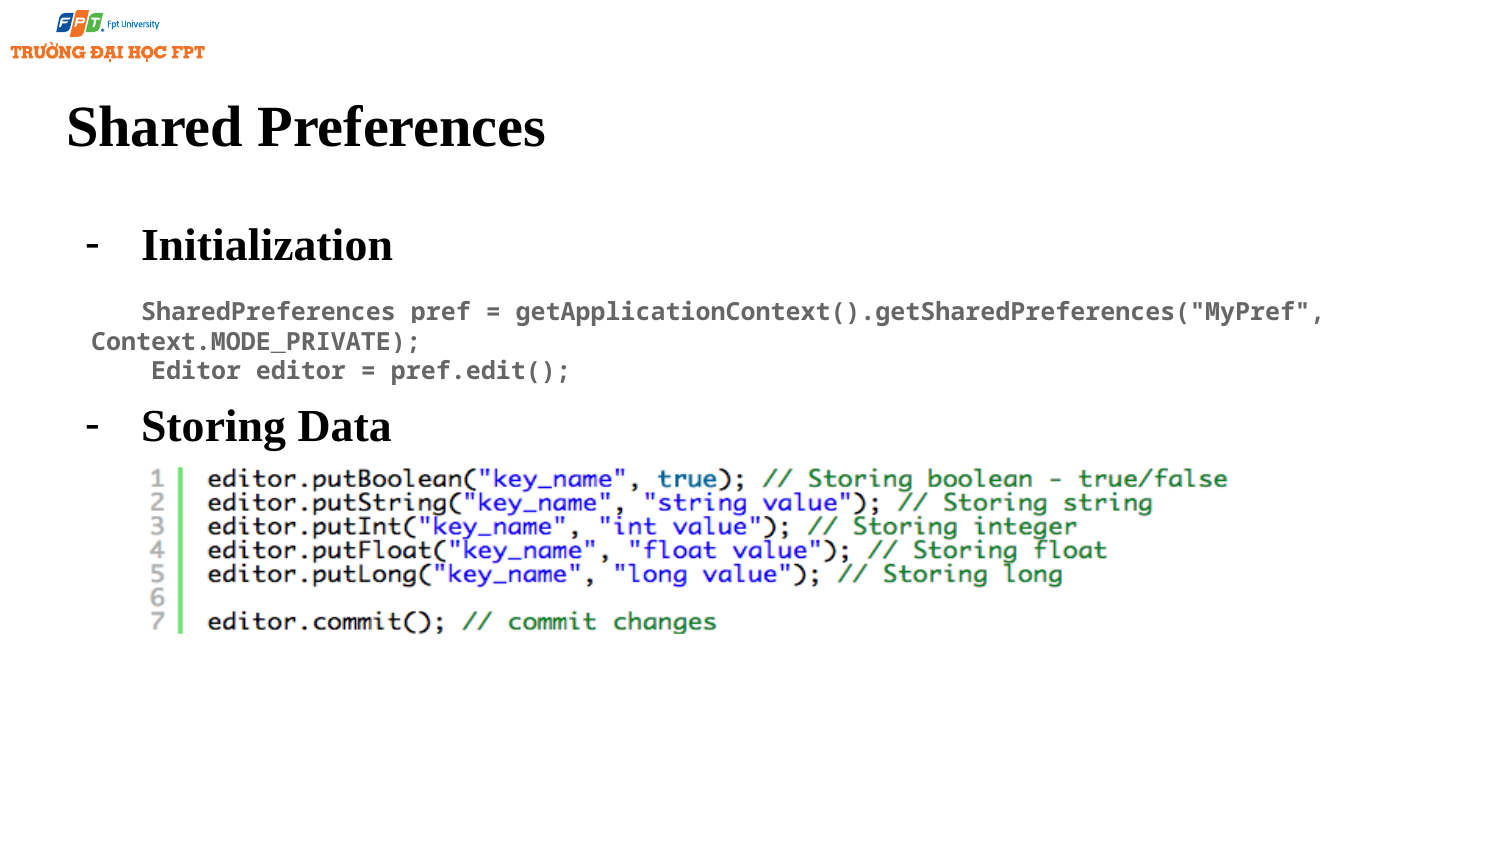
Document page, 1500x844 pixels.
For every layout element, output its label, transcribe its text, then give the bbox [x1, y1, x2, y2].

picture [121, 452, 1248, 641]
list Initialization SharedPreferences pref = getApplicationContext().getSharedPreferences("MyPref", Context.MODE_PRIVATE); Editor editor = pref.edit(); Storing Data [51, 189, 1500, 750]
title Shared Preferences [51, 72, 1449, 167]
